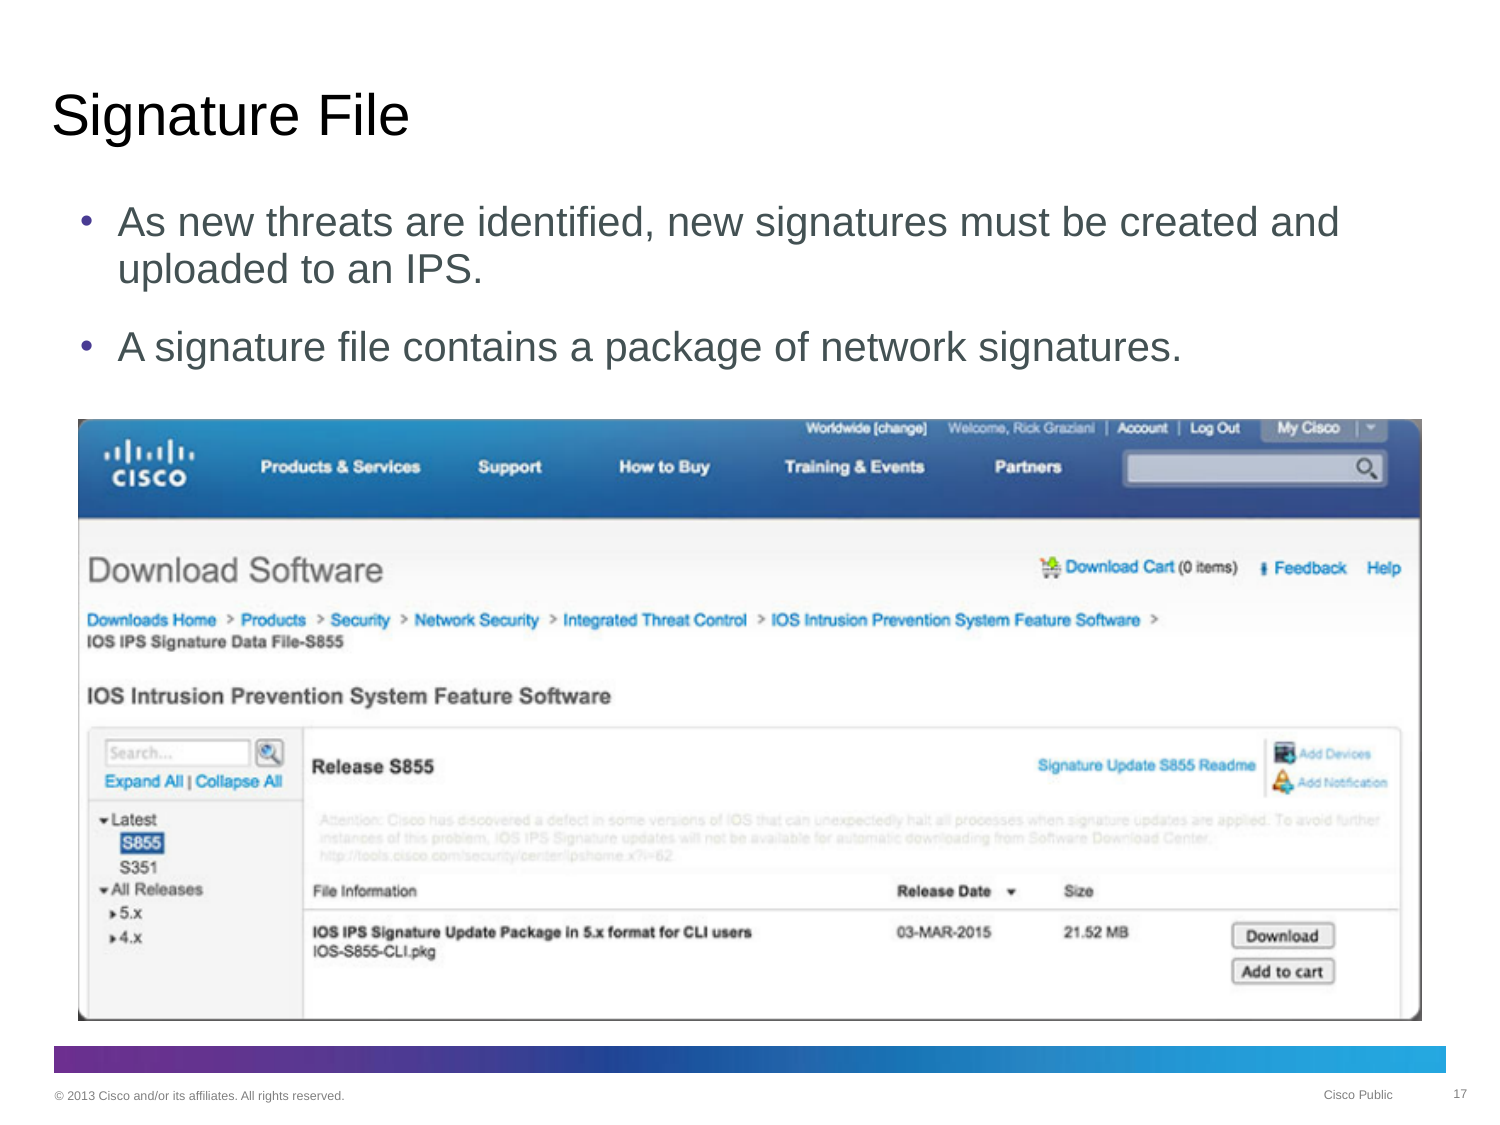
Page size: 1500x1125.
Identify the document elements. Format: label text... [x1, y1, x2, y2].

picture [54, 1046, 1446, 1073]
text_box As new threats are identified, new signatures must be created and uploaded to an IPS. A signature file contains a package of network signatures. [65, 191, 1444, 648]
picture [78, 418, 1422, 1022]
title Signature File [37, 17, 1447, 155]
